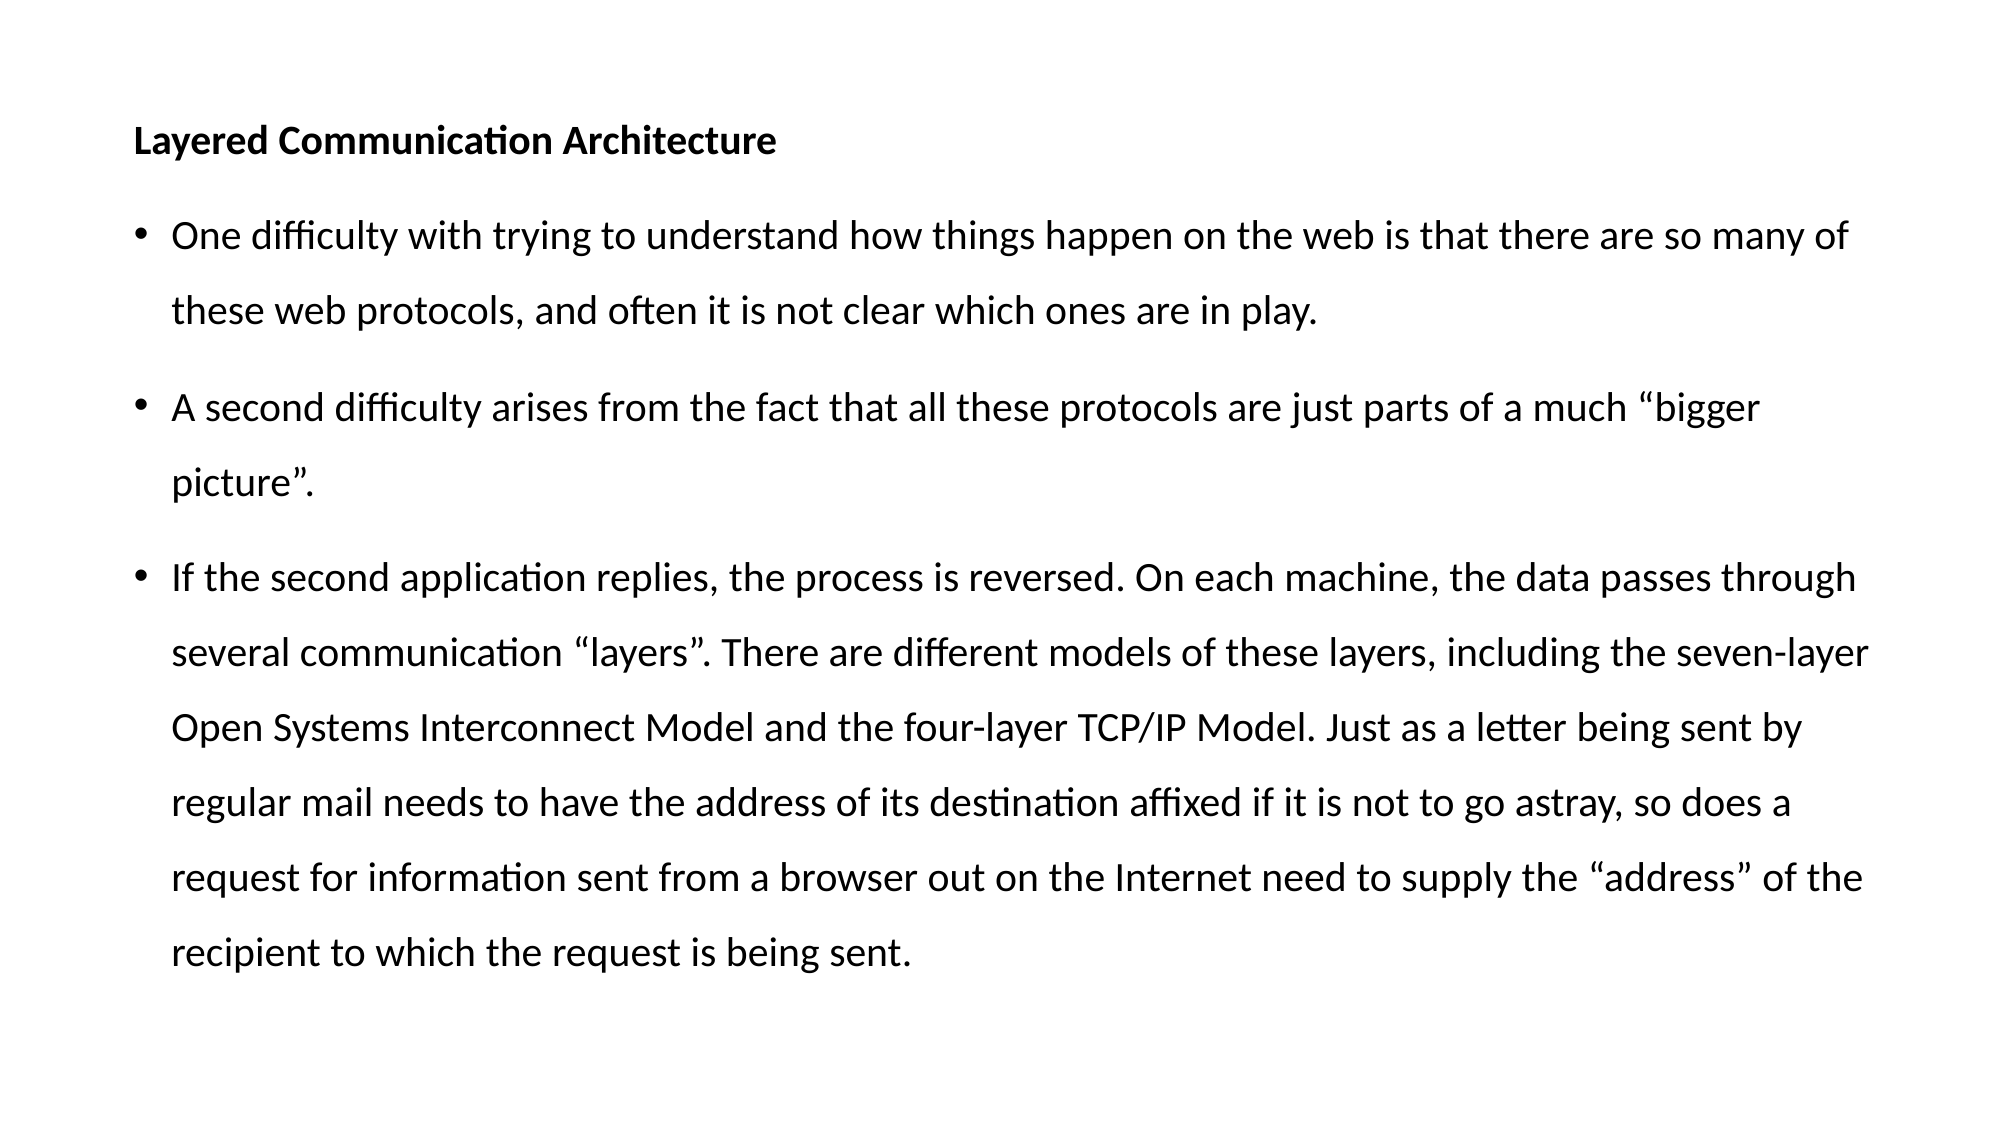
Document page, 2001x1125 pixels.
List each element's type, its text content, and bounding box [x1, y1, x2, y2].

list Layered Communication Architecture One difficulty with trying to understand how things happen on the web is that there are so many of these web protocols, and often it is not clear which ones are in play. A second difficulty arises from the fact that all these protocols are just parts of a much “bigger picture”. If the second application replies, the process is reversed. On each machine, the data passes through several communication “layers”. There are different models of these layers, including the seven-layer Open Systems Interconnect Model and the four-layer TCP/IP Model. Just as a letter being sent by regular mail needs to have the address of its destination affixed if it is not to go astray, so does a request for information sent from a browser out on the Internet need to supply the “address” of the recipient to which the request is being sent. [118, 80, 1900, 1082]
